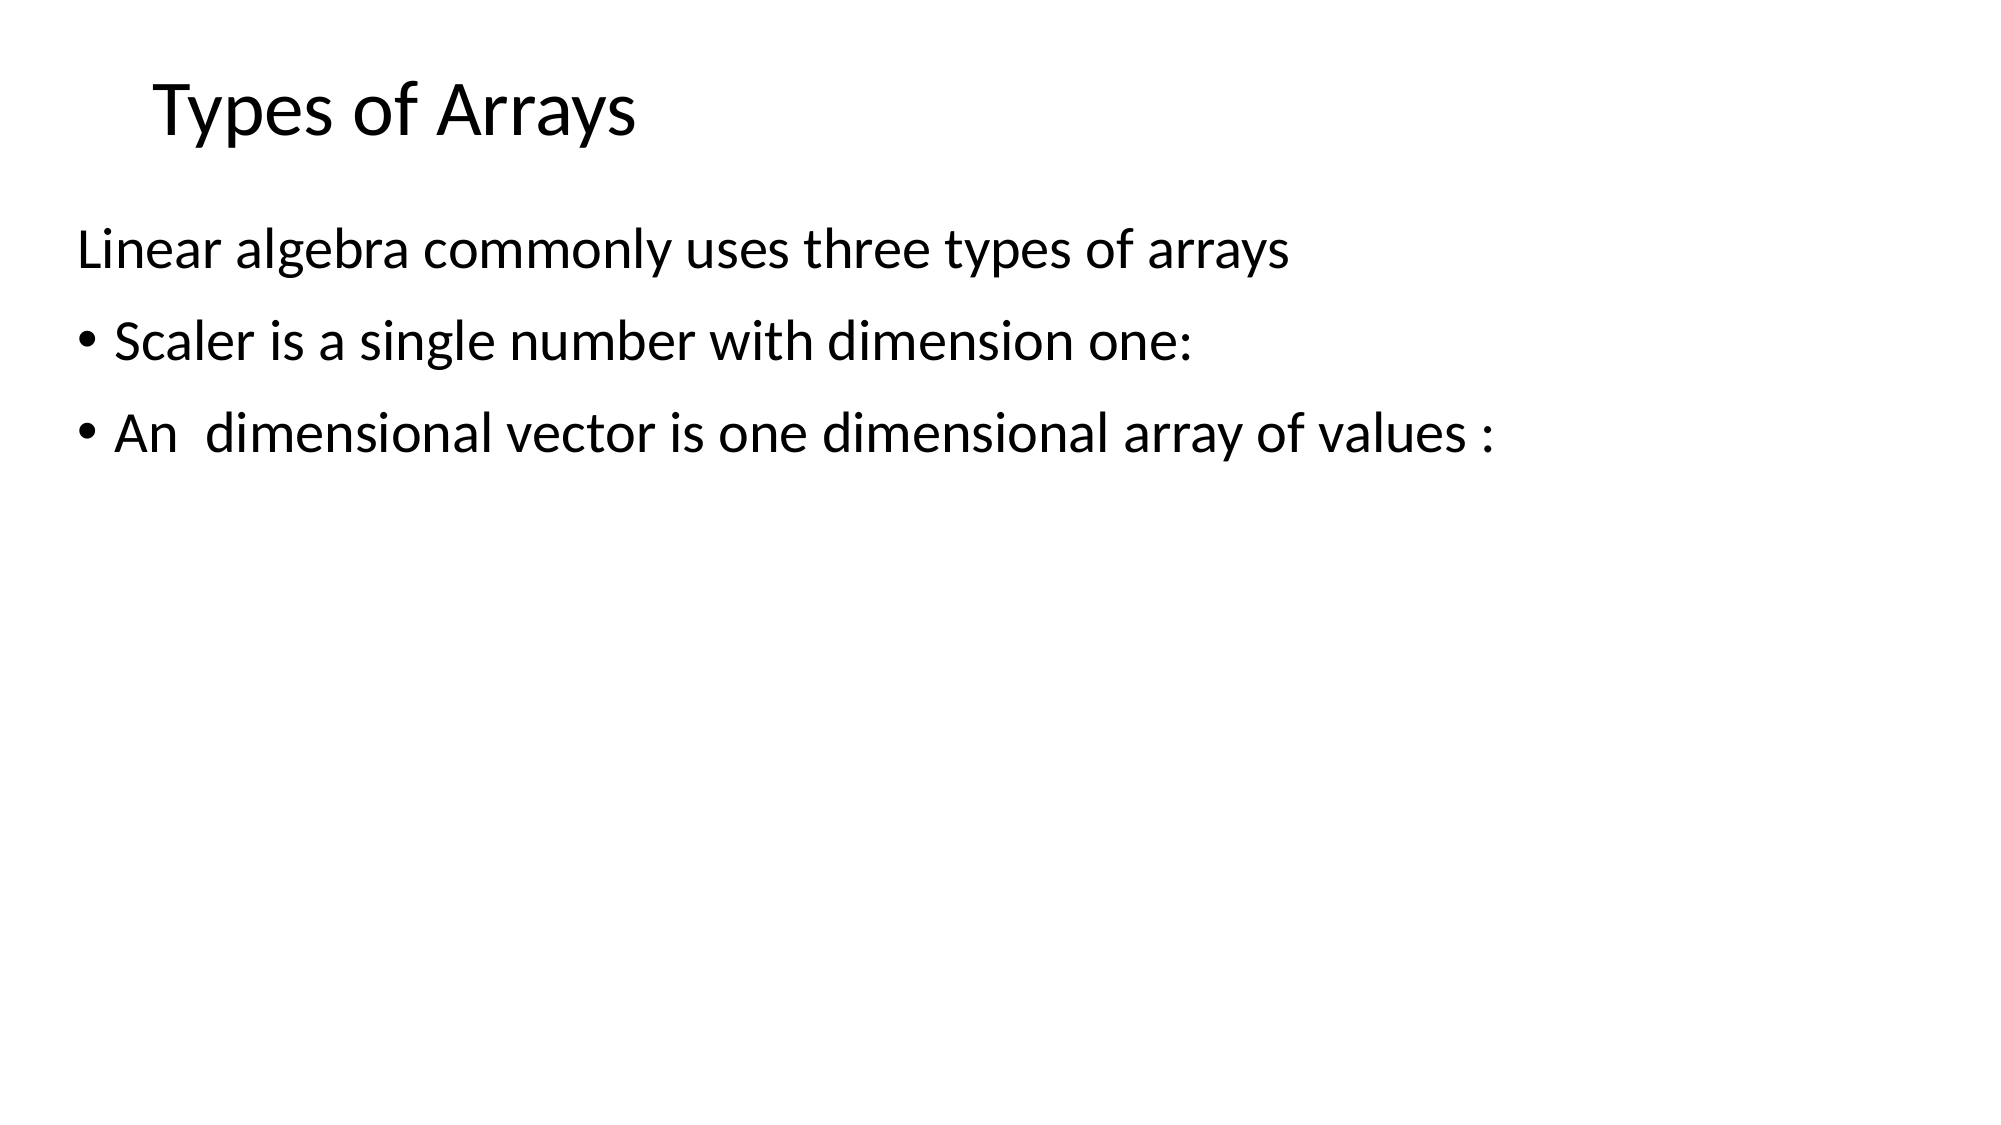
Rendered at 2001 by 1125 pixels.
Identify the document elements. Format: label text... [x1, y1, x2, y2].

title Types of Arrays [137, 59, 1863, 161]
